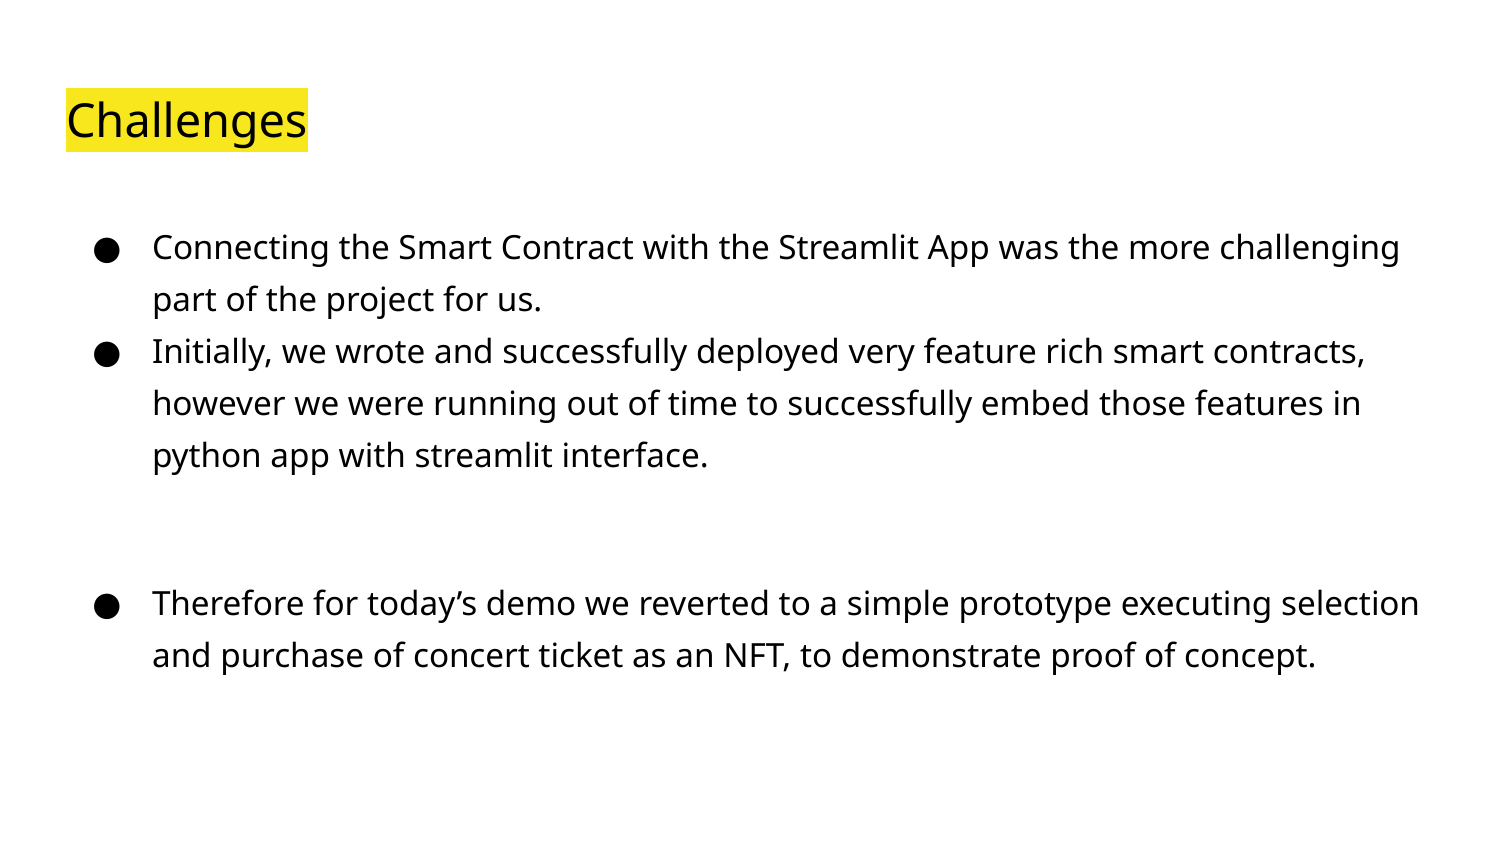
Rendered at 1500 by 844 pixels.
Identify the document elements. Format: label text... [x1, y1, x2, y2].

list Connecting the Smart Contract with the Streamlit App was the more challenging part of the project for us. Initially, we wrote and successfully deployed very feature rich smart contracts, however we were running out of time to successfully embed those features in python app with streamlit interface. Therefore for today’s demo we reverted to a simple prototype executing selection and purchase of concert ticket as an NFT, to demonstrate proof of concept. [51, 202, 1449, 750]
title Challenges [51, 72, 1449, 167]
